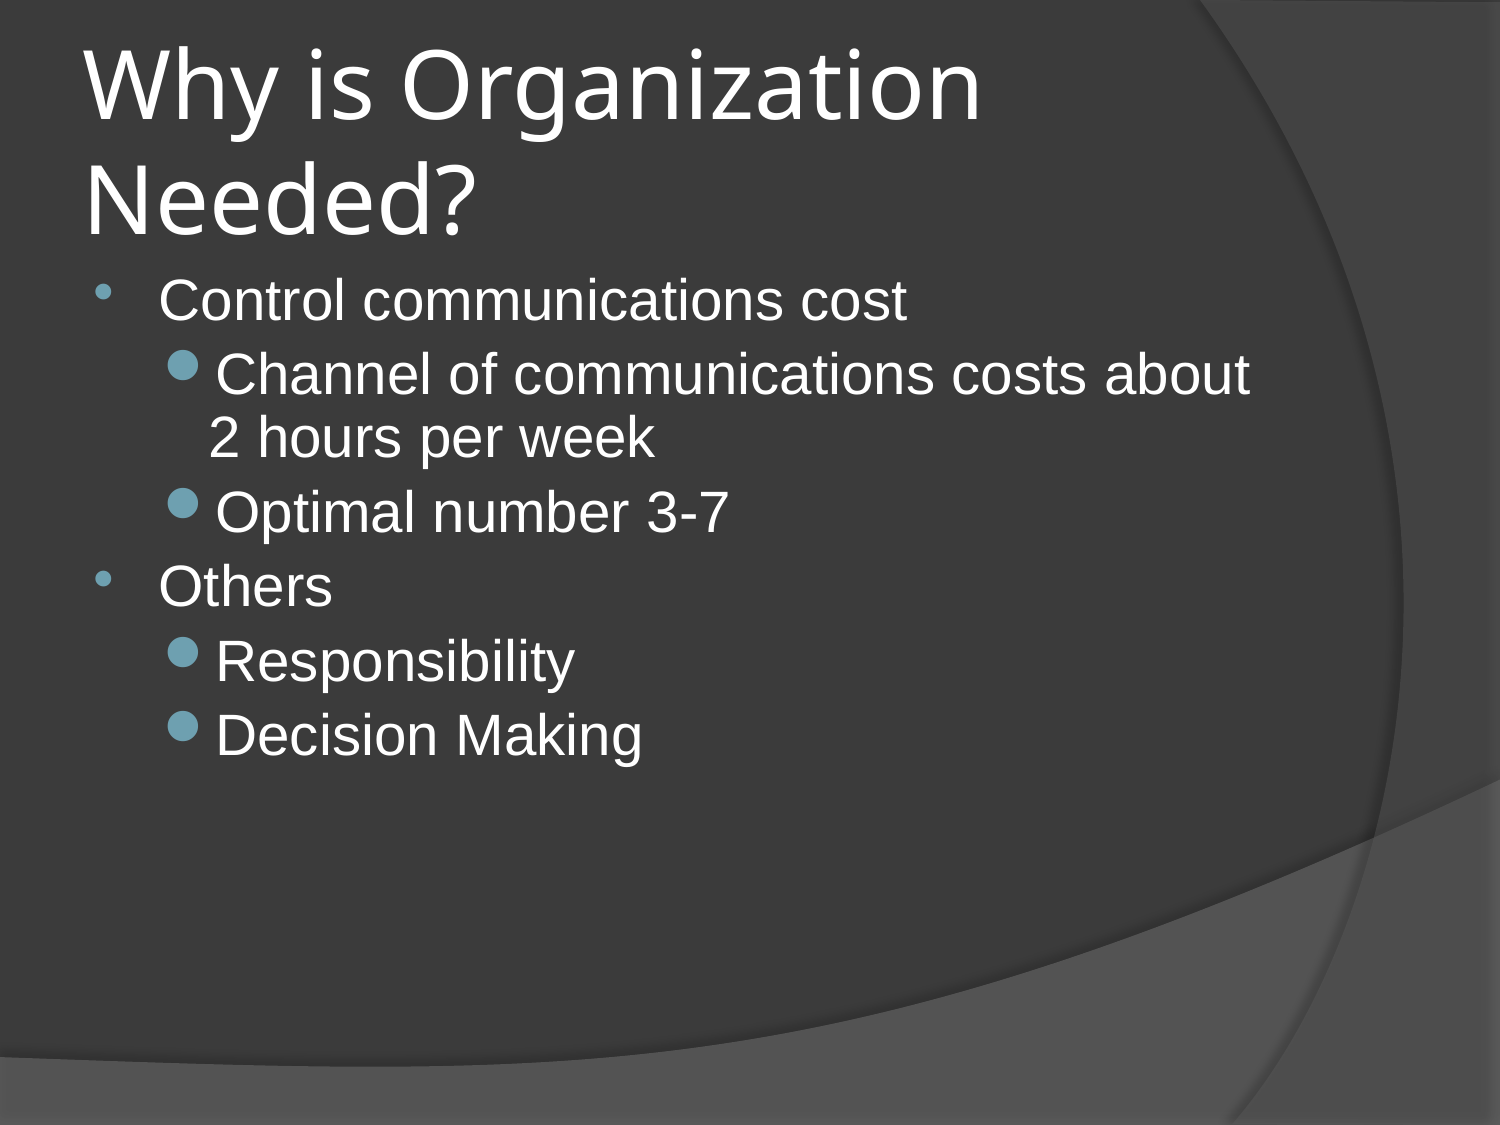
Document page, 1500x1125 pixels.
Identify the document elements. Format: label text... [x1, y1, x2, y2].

title Why is Organization Needed? [75, 45, 1300, 233]
list Control communications cost Channel of communications costs about 2 hours per week Optimal number 3-7 Others Responsibility Decision Making [75, 262, 1300, 1005]
